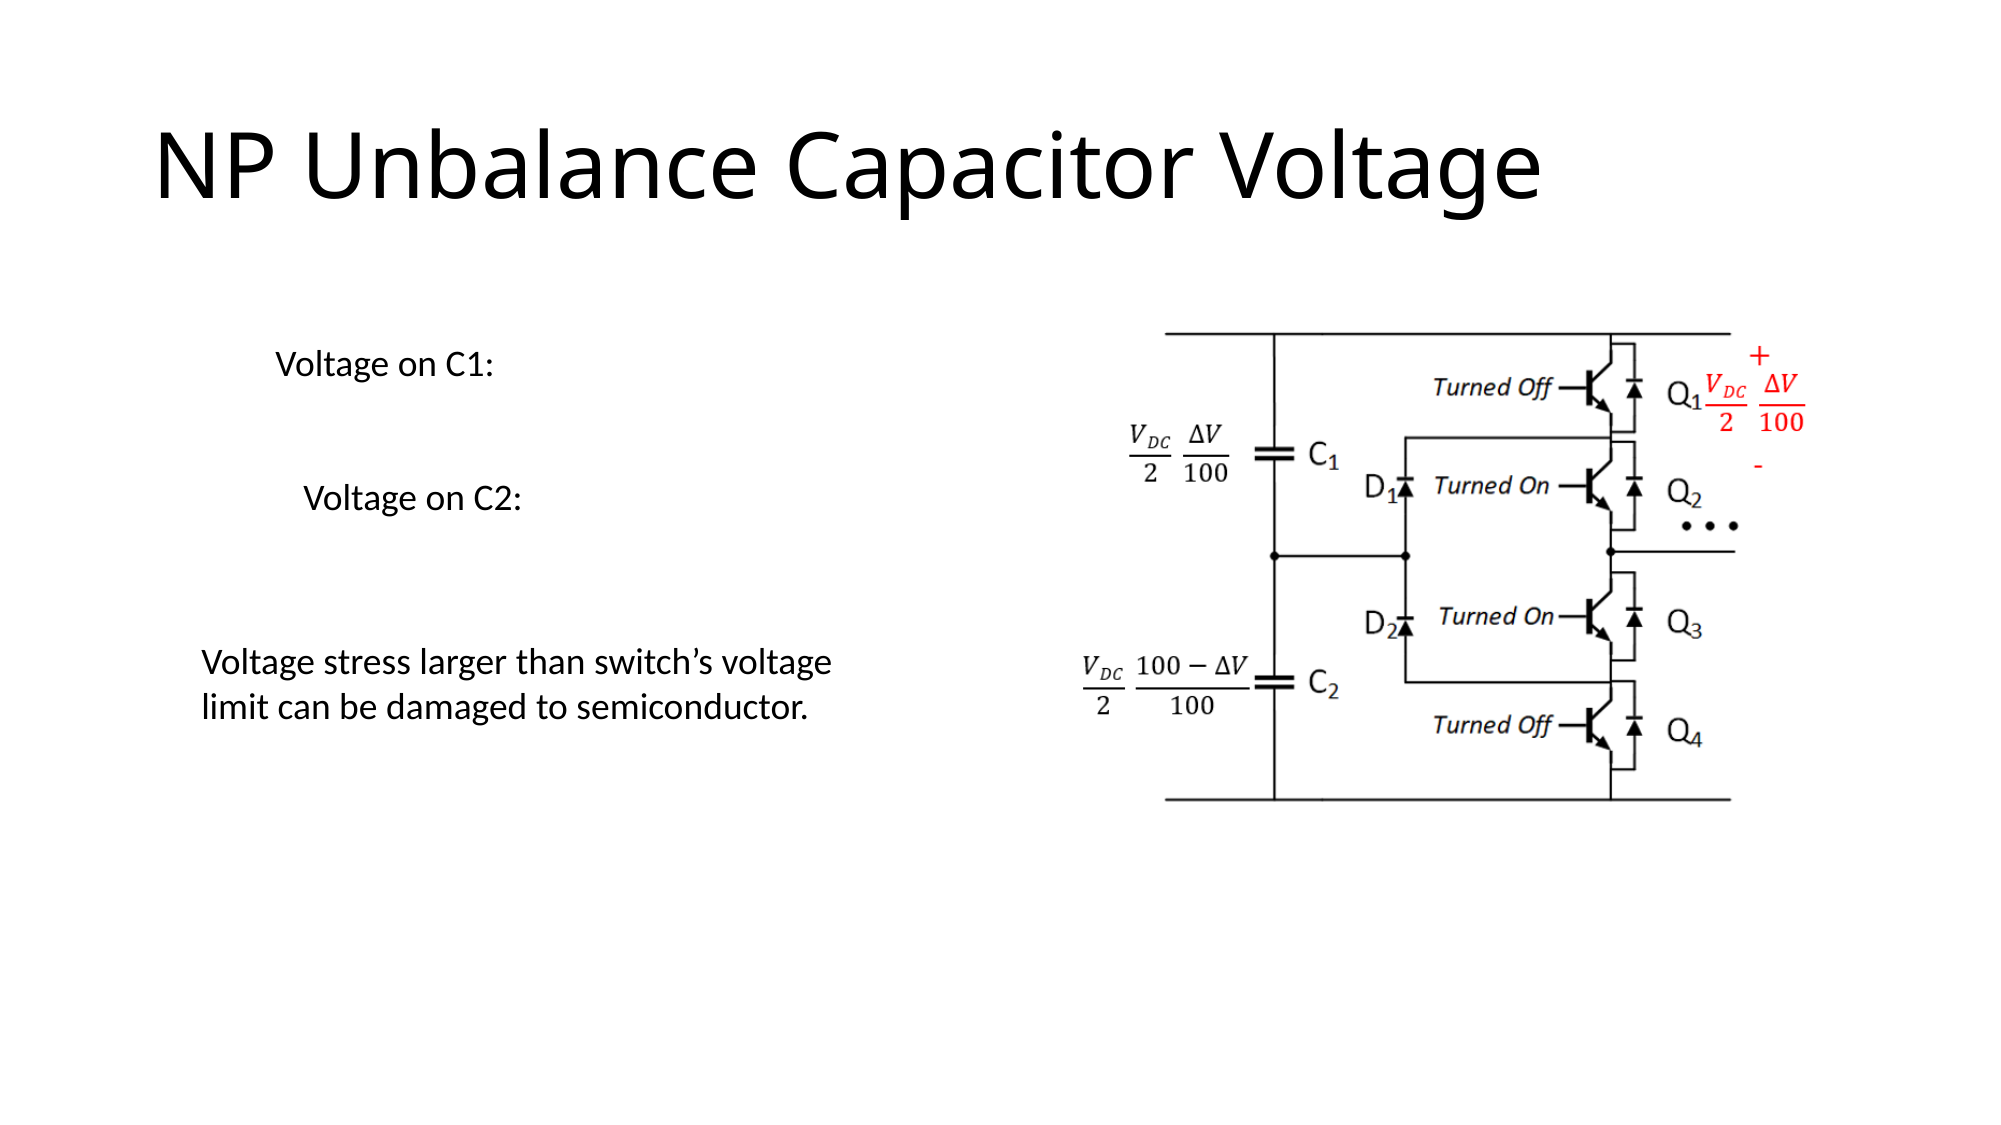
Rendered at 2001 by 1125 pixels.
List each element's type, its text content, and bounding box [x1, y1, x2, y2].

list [1067, 318, 1814, 807]
title NP Unbalance Capacitor Voltage [137, 59, 1863, 278]
text_box Voltage stress larger than switch’s voltage limit can be damaged to semiconductor. [186, 629, 883, 734]
